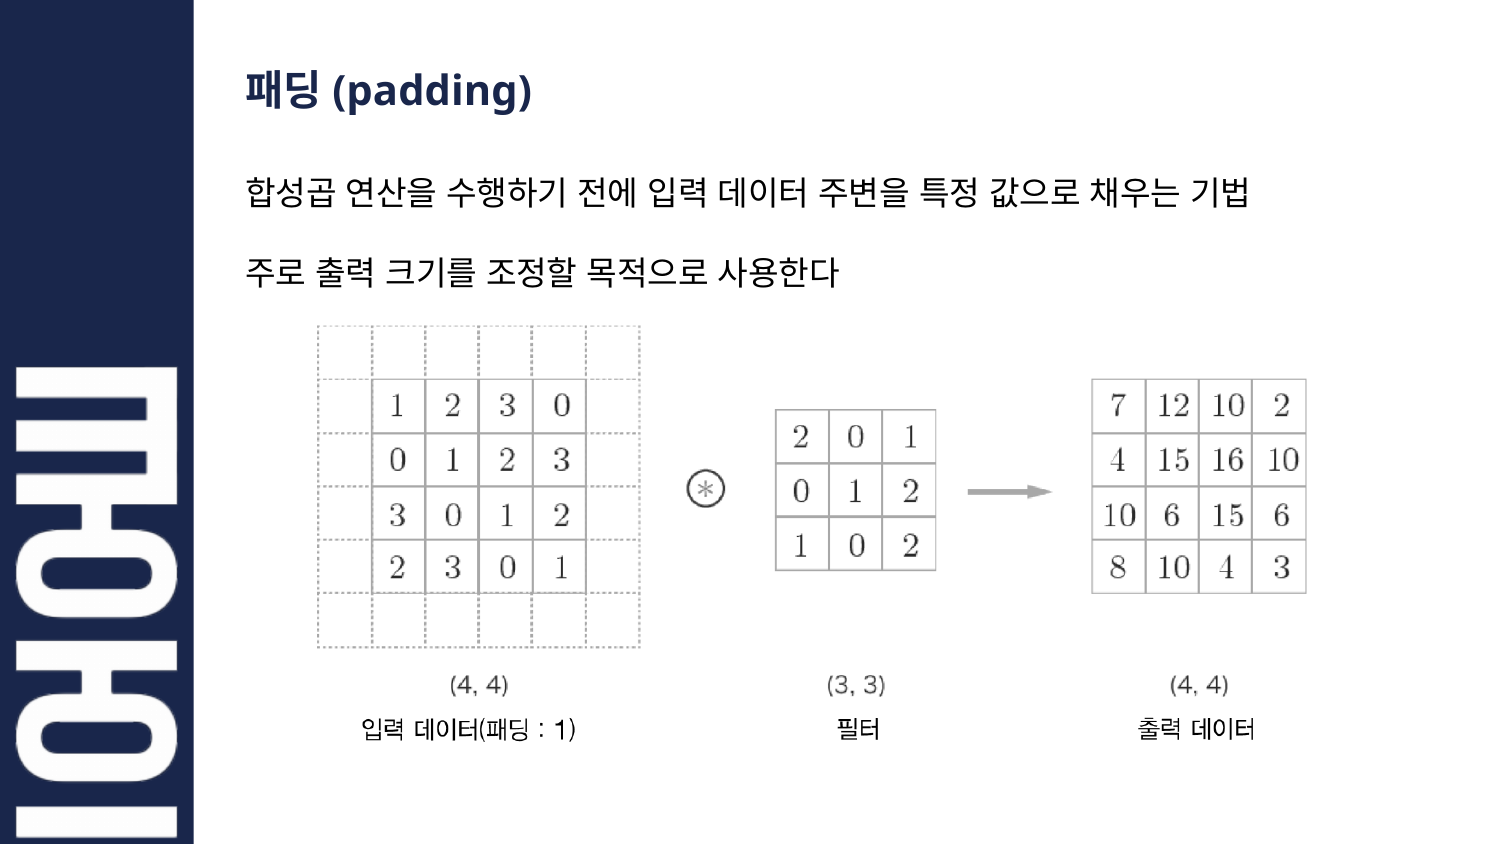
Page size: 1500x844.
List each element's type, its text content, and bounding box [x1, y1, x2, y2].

text_box 합성곱 연산을 수행하기 전에 입력 데이터 주변을 특정 값으로 채우는 기법 주로 출력 크기를 조정할 목적으로 사용한다 [230, 164, 1429, 300]
text_box 패딩(padding) [230, 41, 1048, 129]
picture [0, 318, 1317, 844]
text_box [0, 0, 194, 351]
